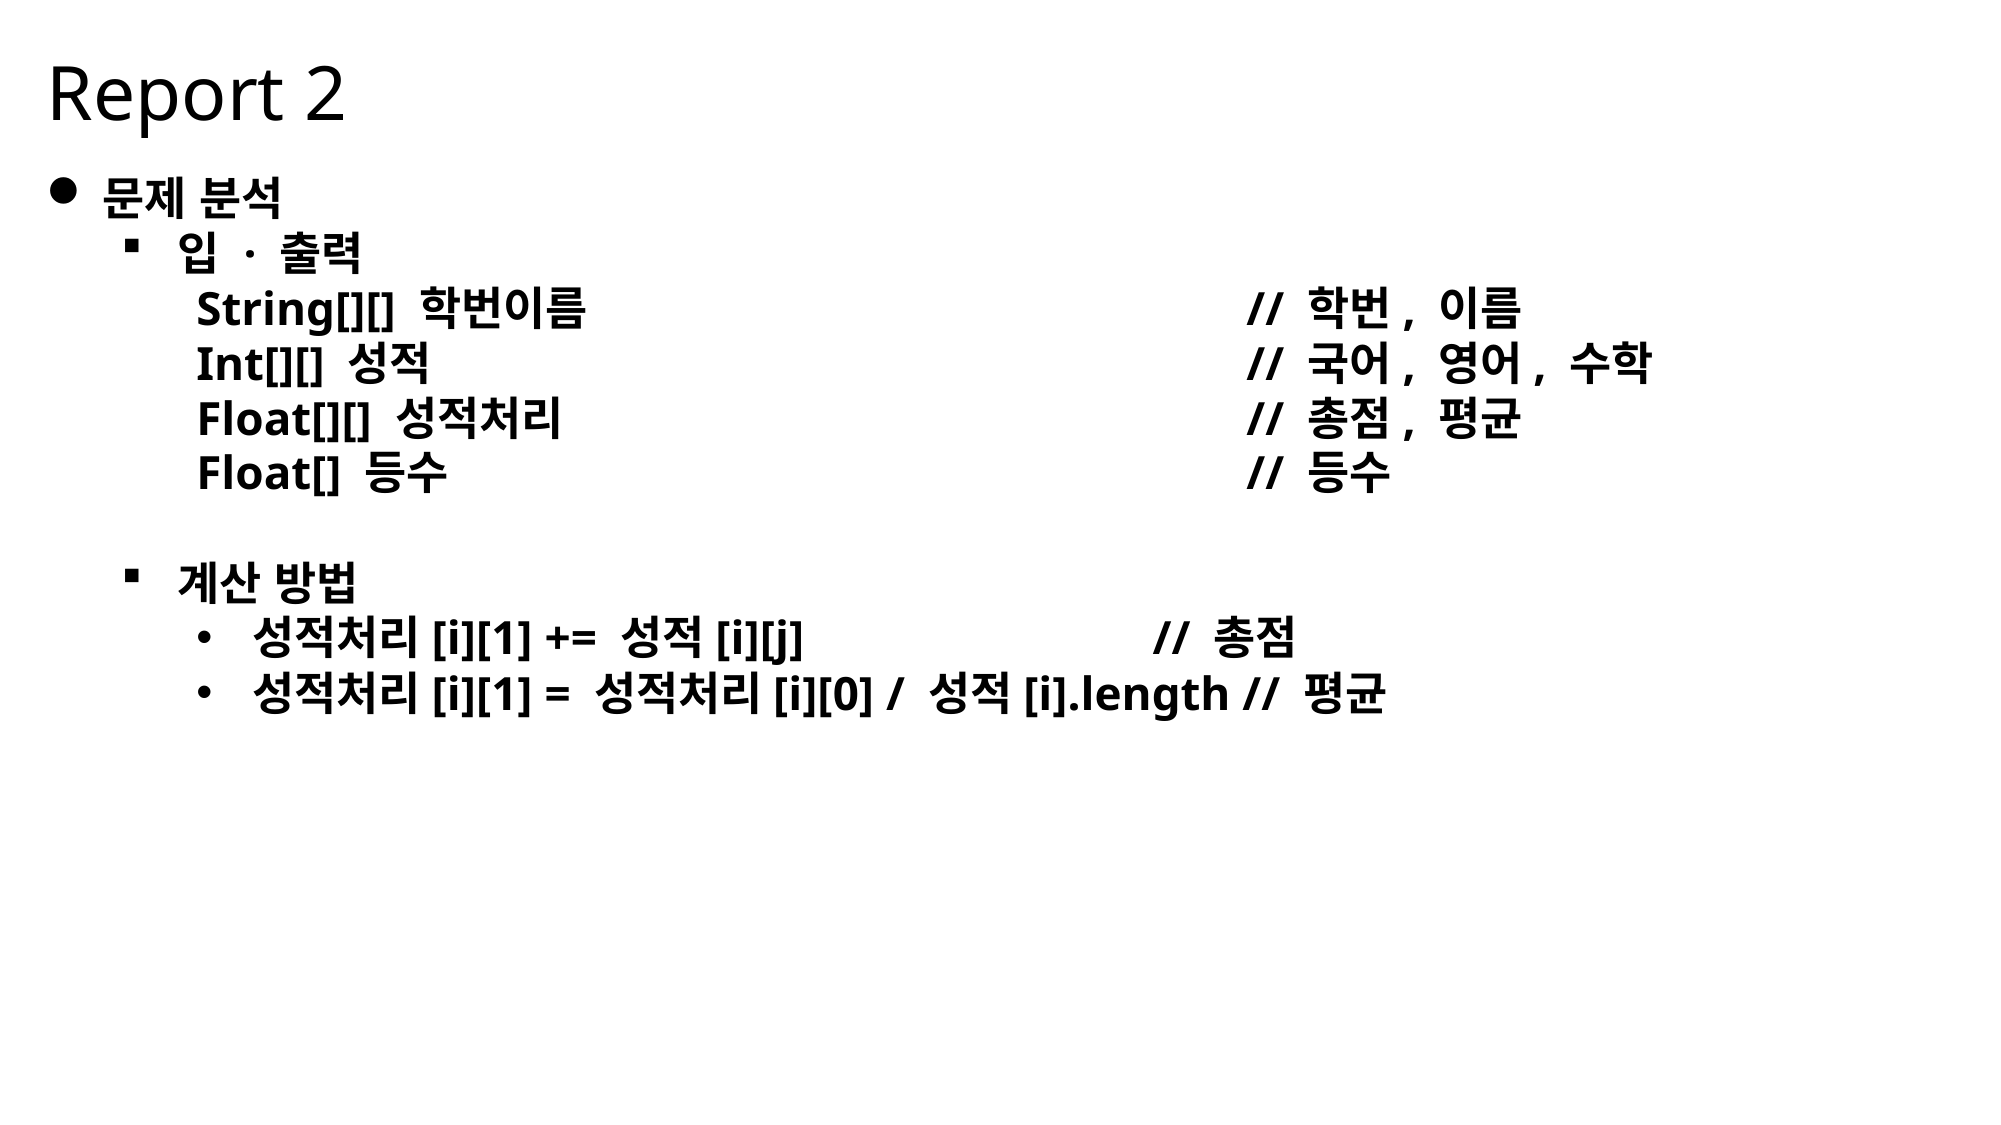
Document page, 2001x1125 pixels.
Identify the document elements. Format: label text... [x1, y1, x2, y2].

text_box 문제 분석 입 · 출력 String[][] 학번이름 // 학번, 이름 Int[][] 성적 // 국어, 영어, 수학 Float[][] 성적처리 // 총점, 평균 Float[] 등수 // 등수 계산 방법 성적처리[i][1] += 성적[i][j] // 총점 성적처리[i][1] = 성적처리[i][0] / 성적[i].length // 평균 [31, 161, 2000, 727]
text_box Report 2 [31, 38, 675, 144]
